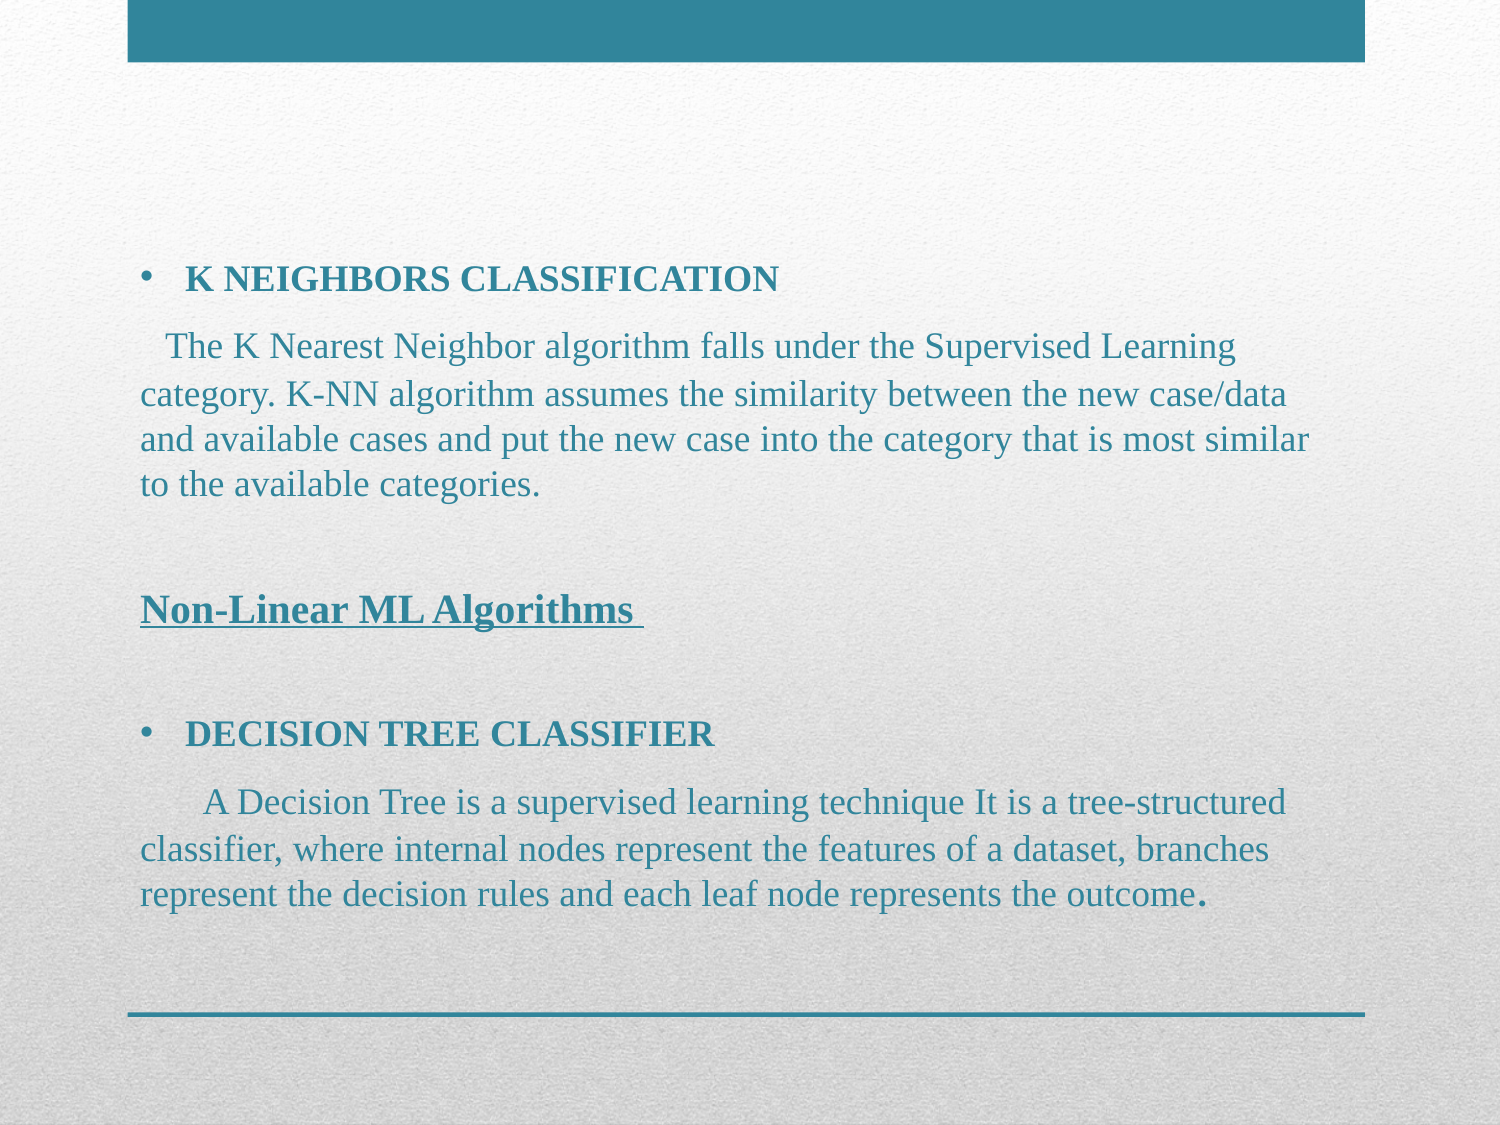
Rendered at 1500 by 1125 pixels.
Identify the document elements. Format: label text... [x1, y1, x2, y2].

list K NEIGHBORS CLASSIFICATION The K Nearest Neighbor algorithm falls under the Supervised Learning category. K-NN algorithm assumes the similarity between the new case/data and available cases and put the new case into the category that is most similar to the available categories. Non-Linear ML Algorithms DECISION TREE CLASSIFIER A Decision Tree is a supervised learning technique It is a tree-structured classifier, where internal nodes represent the features of a dataset, branches represent the decision rules and each leaf node represents the outcome. [125, 112, 1363, 988]
